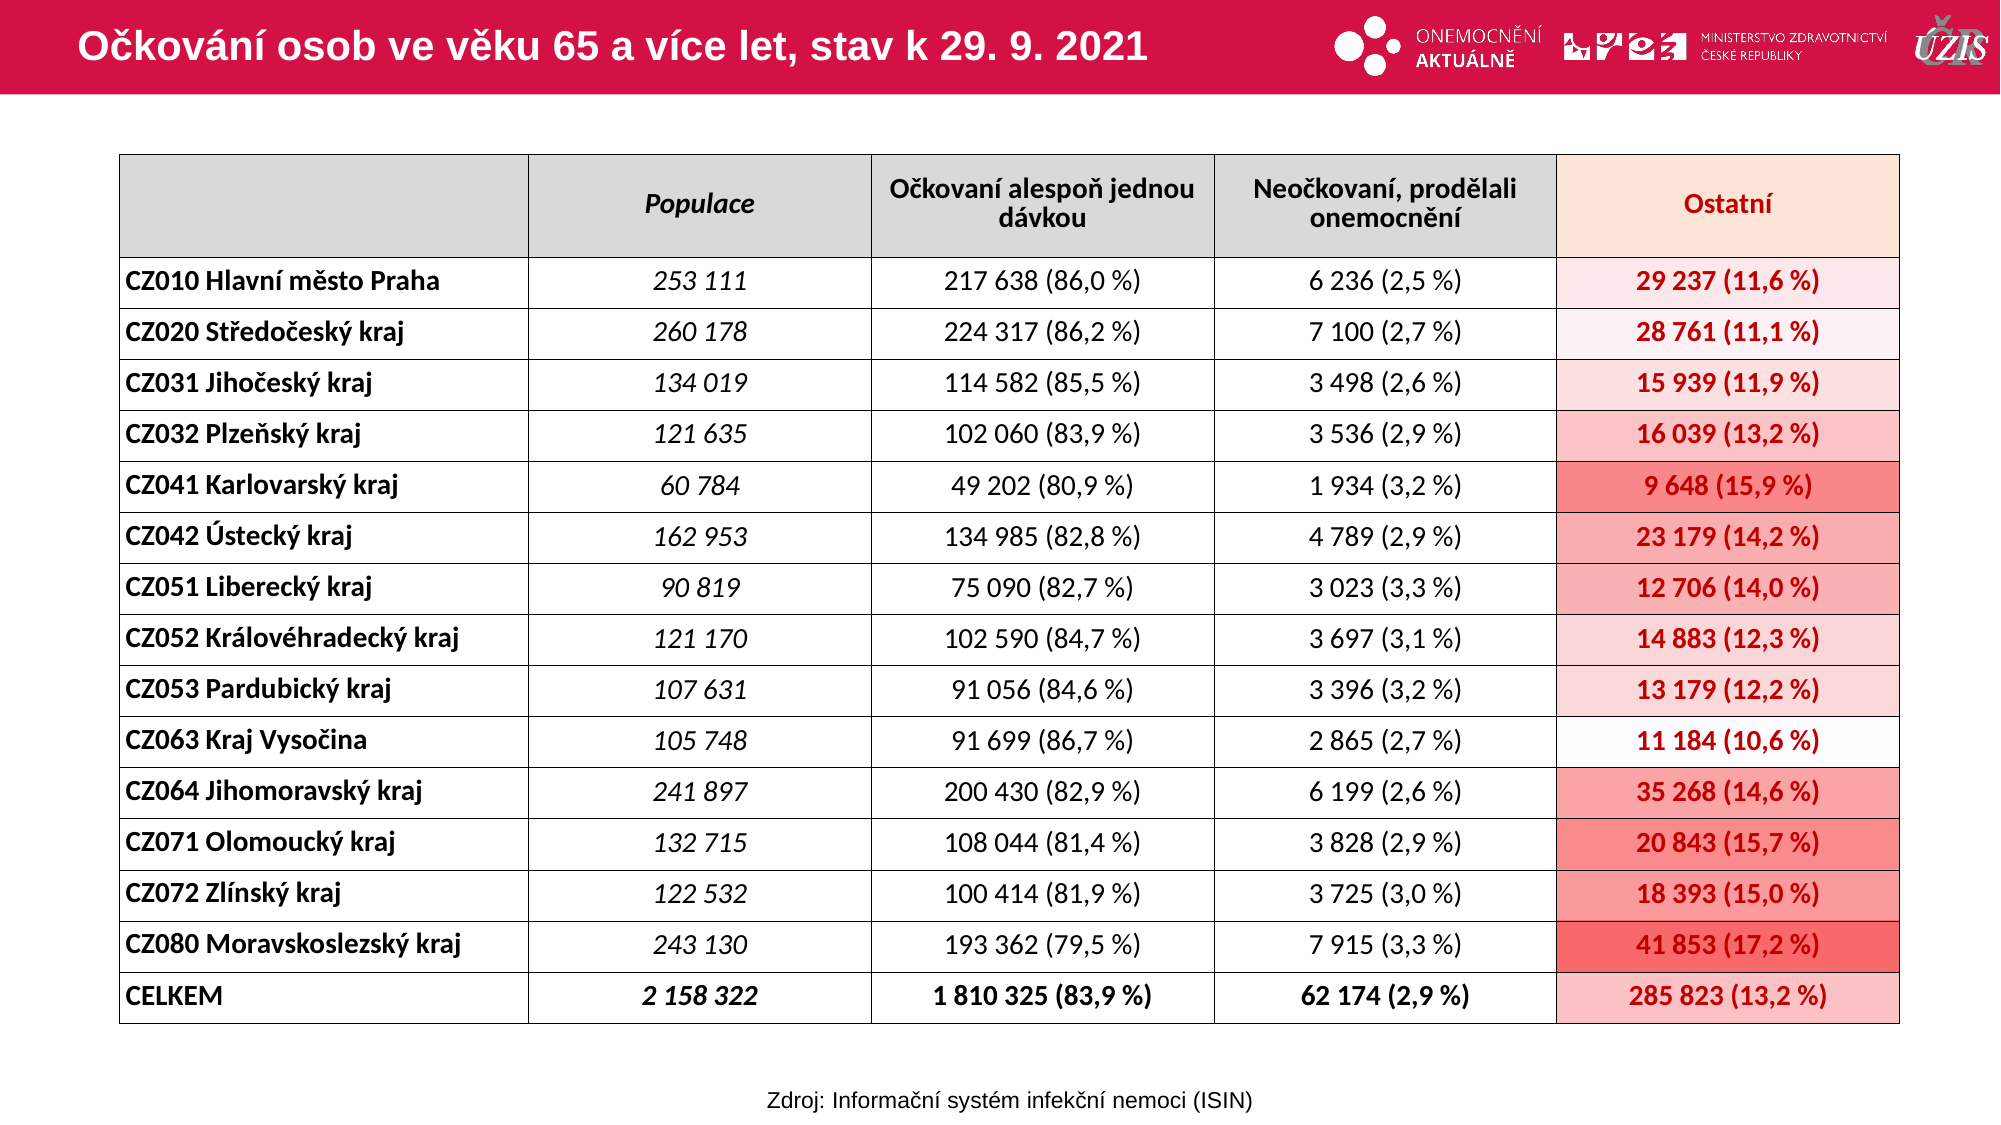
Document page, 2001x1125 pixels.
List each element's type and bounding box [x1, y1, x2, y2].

table_cell [529, 309, 871, 359]
table_cell [1215, 768, 1556, 818]
table_cell [120, 564, 528, 614]
text_box [752, 1078, 1269, 1121]
table_header [1557, 155, 1899, 257]
table_cell [1557, 717, 1899, 767]
table_cell [120, 973, 528, 1023]
table_cell [529, 973, 871, 1023]
table_cell [872, 309, 1214, 359]
table_cell [529, 871, 871, 921]
table_cell [1215, 717, 1556, 767]
table_cell [120, 819, 528, 870]
table_cell [1557, 871, 1899, 921]
table_cell [872, 411, 1214, 461]
table_cell [1215, 666, 1556, 716]
table_cell [1215, 513, 1556, 563]
table_cell [1557, 973, 1899, 1023]
picture [1563, 31, 1888, 60]
table_cell [872, 717, 1214, 767]
table_header [1215, 155, 1556, 257]
table_cell [1557, 513, 1899, 563]
table_cell [1215, 564, 1556, 614]
table_cell [1557, 666, 1899, 716]
table_cell [872, 871, 1214, 921]
table_cell [872, 462, 1214, 512]
table_cell [872, 513, 1214, 563]
table_cell [1557, 462, 1899, 512]
table_header [120, 155, 528, 257]
table_cell [872, 922, 1214, 972]
table_cell [872, 768, 1214, 818]
table_cell [1215, 922, 1556, 972]
table_cell [1215, 360, 1556, 410]
table_cell [529, 666, 871, 716]
table_cell [1215, 819, 1556, 870]
table_cell [120, 462, 528, 512]
table_cell [529, 922, 871, 972]
table_cell [120, 871, 528, 921]
table_cell [872, 615, 1214, 665]
table_cell [1215, 615, 1556, 665]
table_header [872, 155, 1214, 257]
table_cell [872, 819, 1214, 870]
table_cell [120, 513, 528, 563]
table_cell [1557, 819, 1899, 870]
table_cell [1557, 309, 1899, 359]
table_cell [529, 411, 871, 461]
table_cell [1215, 258, 1556, 308]
table_cell [1557, 922, 1899, 972]
table_cell [529, 462, 871, 512]
table_cell [120, 666, 528, 716]
table_cell [1557, 360, 1899, 410]
table_cell [529, 768, 871, 818]
table_cell [1557, 615, 1899, 665]
table_cell [120, 360, 528, 410]
table_cell [529, 564, 871, 614]
table_cell [1557, 768, 1899, 818]
table_cell [1215, 973, 1556, 1023]
table_cell [872, 258, 1214, 308]
table_cell [120, 309, 528, 359]
table_cell [529, 615, 871, 665]
picture [1334, 16, 1542, 76]
table_cell [120, 615, 528, 665]
table_cell [529, 513, 871, 563]
table_cell [1215, 462, 1556, 512]
table_cell [1557, 564, 1899, 614]
table_cell [529, 717, 871, 767]
table_cell [872, 666, 1214, 716]
table_cell [120, 258, 528, 308]
table_cell [872, 973, 1214, 1023]
title [62, 0, 1305, 95]
table_cell [120, 411, 528, 461]
table_cell [529, 360, 871, 410]
table_cell [529, 258, 871, 308]
table_cell [1557, 258, 1899, 308]
table_cell [1215, 309, 1556, 359]
table_cell [1557, 411, 1899, 461]
table_cell [120, 717, 528, 767]
table_cell [529, 819, 871, 870]
table_cell [872, 564, 1214, 614]
picture [1915, 15, 1989, 66]
table_cell [1215, 411, 1556, 461]
table_cell [120, 922, 528, 972]
table_cell [1215, 871, 1556, 921]
table_cell [120, 768, 528, 818]
table_cell [872, 360, 1214, 410]
table_header [529, 155, 871, 257]
